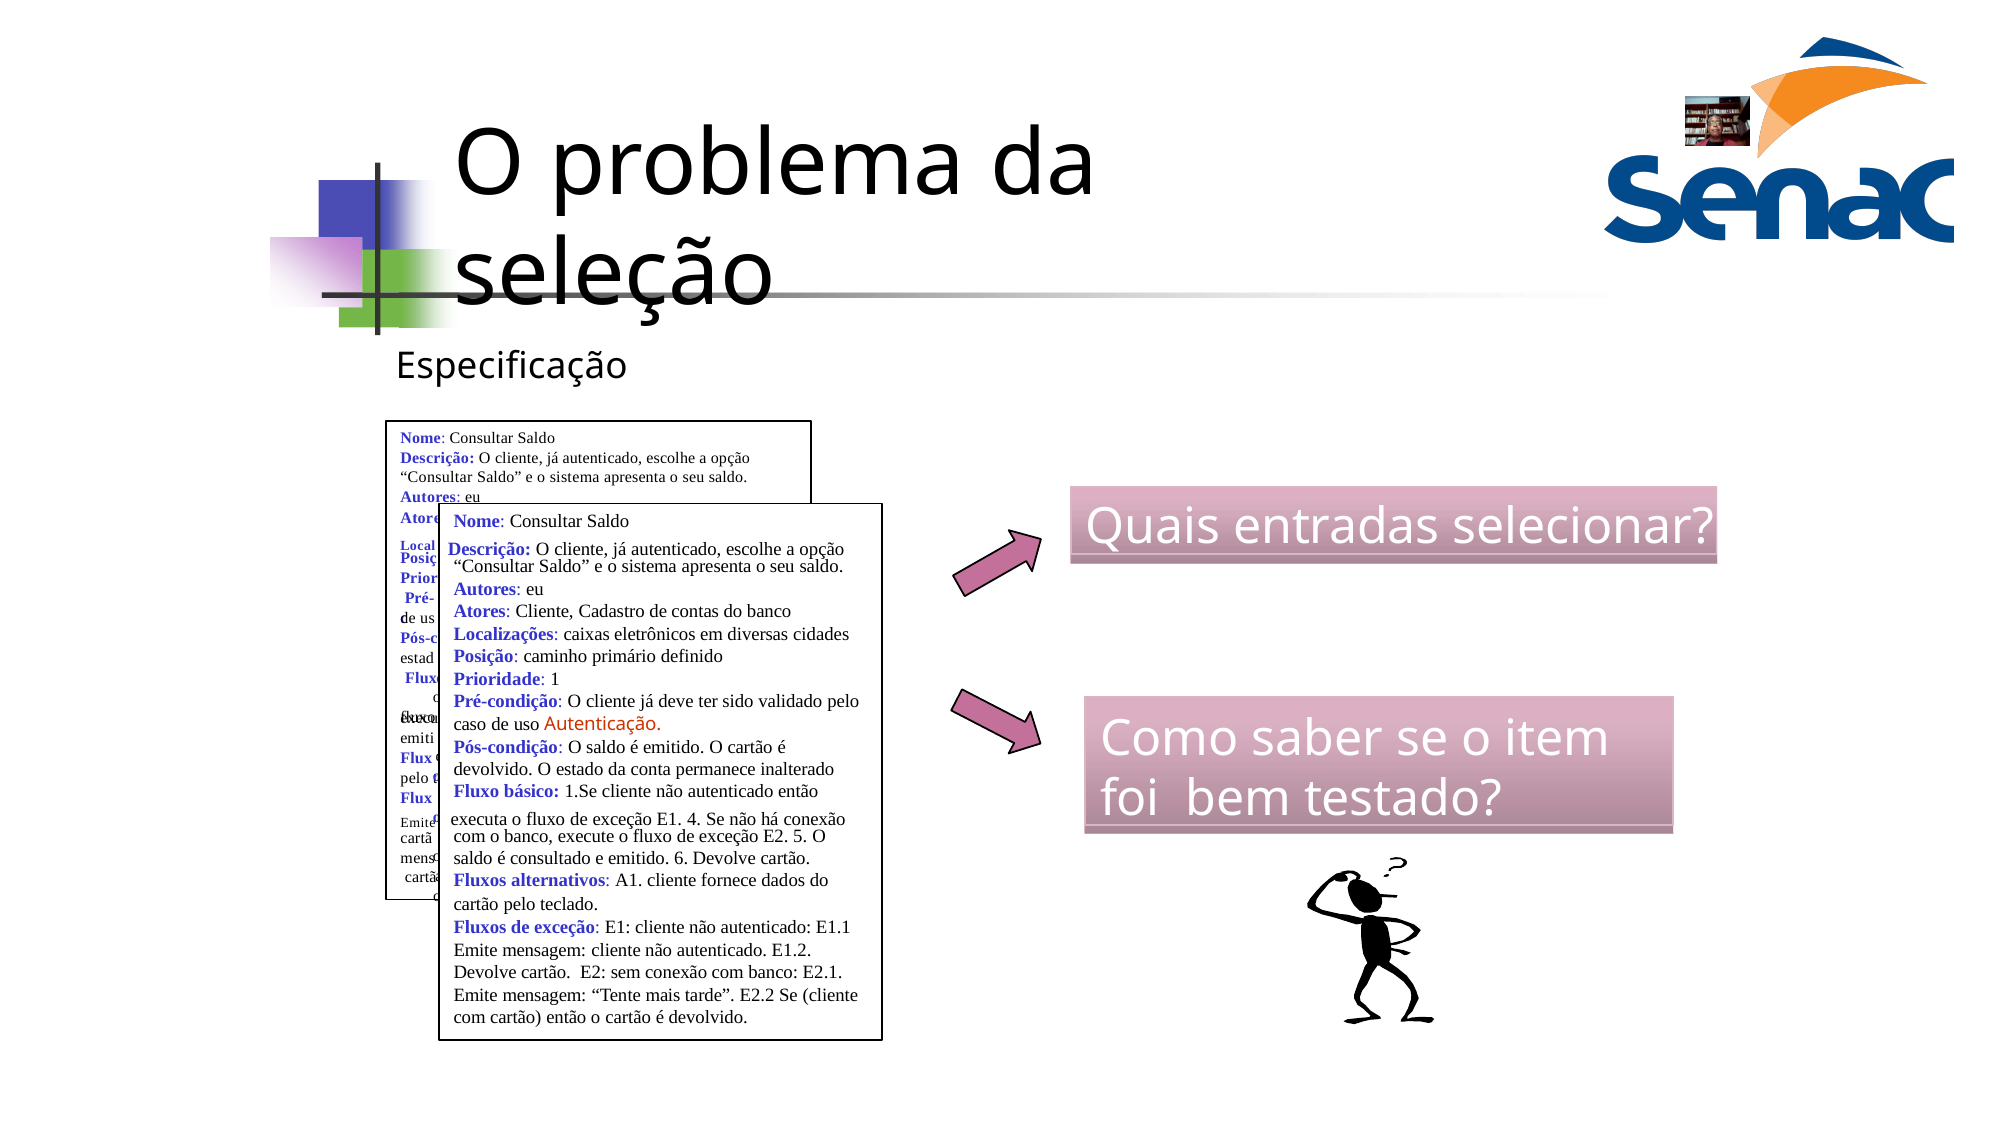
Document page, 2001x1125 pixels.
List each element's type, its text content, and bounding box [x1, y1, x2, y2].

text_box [1307, 857, 1435, 1025]
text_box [438, 502, 883, 1042]
text_box estad Flux fluxo [398, 644, 432, 704]
text_box de us [398, 604, 432, 624]
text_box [270, 162, 1672, 336]
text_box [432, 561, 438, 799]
picture [1084, 695, 1674, 834]
text_box cartã mens cartã [398, 831, 432, 887]
picture [1070, 485, 1718, 564]
text_box Prior Pré-c [398, 564, 432, 604]
text_box pelo t [398, 764, 432, 784]
picture [1604, 37, 1954, 243]
title O problema da seleção [451, 101, 1383, 162]
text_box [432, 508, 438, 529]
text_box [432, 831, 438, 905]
text_box execu [398, 704, 432, 724]
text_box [952, 529, 1042, 598]
text_box emiti Flux [398, 724, 432, 764]
text_box Emite executa o fluxo de exceção E1. 4. Se não há conexão [394, 799, 438, 831]
text_box Flux [398, 784, 432, 799]
text_box [385, 420, 812, 900]
text_box Especificação [393, 339, 630, 386]
text_box Pós-c [398, 624, 432, 644]
text_box Nome: Consultar Saldo Descrição: O cliente, já autenticado, escolhe a opção “Consultar Saldo” e o sistema apresenta o seu saldo. Autores: eu [398, 424, 757, 506]
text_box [950, 688, 1042, 755]
text_box Local Descrição: O cliente, já autenticado, escolhe a opção [394, 529, 438, 561]
text_box Ator [398, 504, 436, 527]
